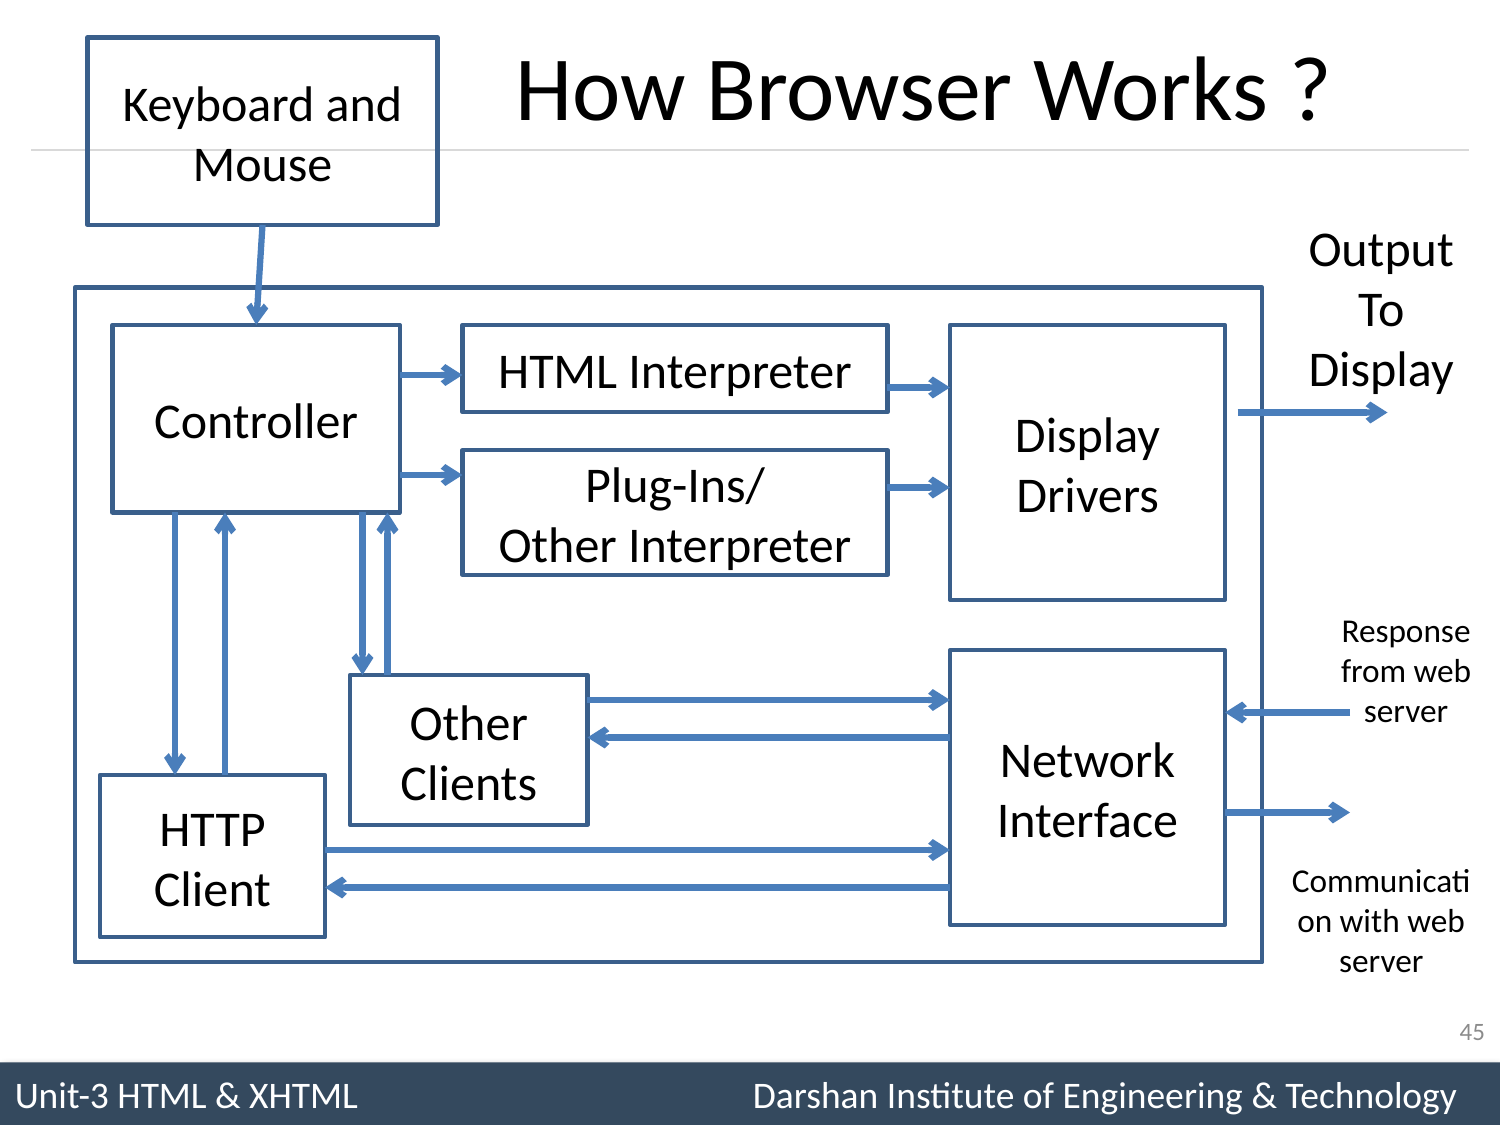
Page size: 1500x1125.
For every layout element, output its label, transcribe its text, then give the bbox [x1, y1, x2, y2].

text_box HTML Interpreter [460, 323, 890, 414]
text_box Keyboard and Mouse [85, 35, 440, 227]
text_box Communication with web server [1273, 823, 1489, 1015]
slide_number 45 [1149, 999, 1500, 1060]
text_box Other Clients [348, 673, 590, 827]
title How Browser Works ? [500, 17, 1469, 150]
text_box Display Drivers [948, 323, 1227, 602]
text_box [73, 285, 1264, 964]
text_box Controller [110, 323, 402, 515]
text_box Output To Display [1273, 185, 1489, 427]
text_box Plug-Ins/ Other Interpreter [460, 448, 890, 577]
text_box HTTP Client [98, 773, 327, 939]
text_box Response from web server [1298, 573, 1500, 765]
text_box Network Interface [948, 648, 1227, 927]
